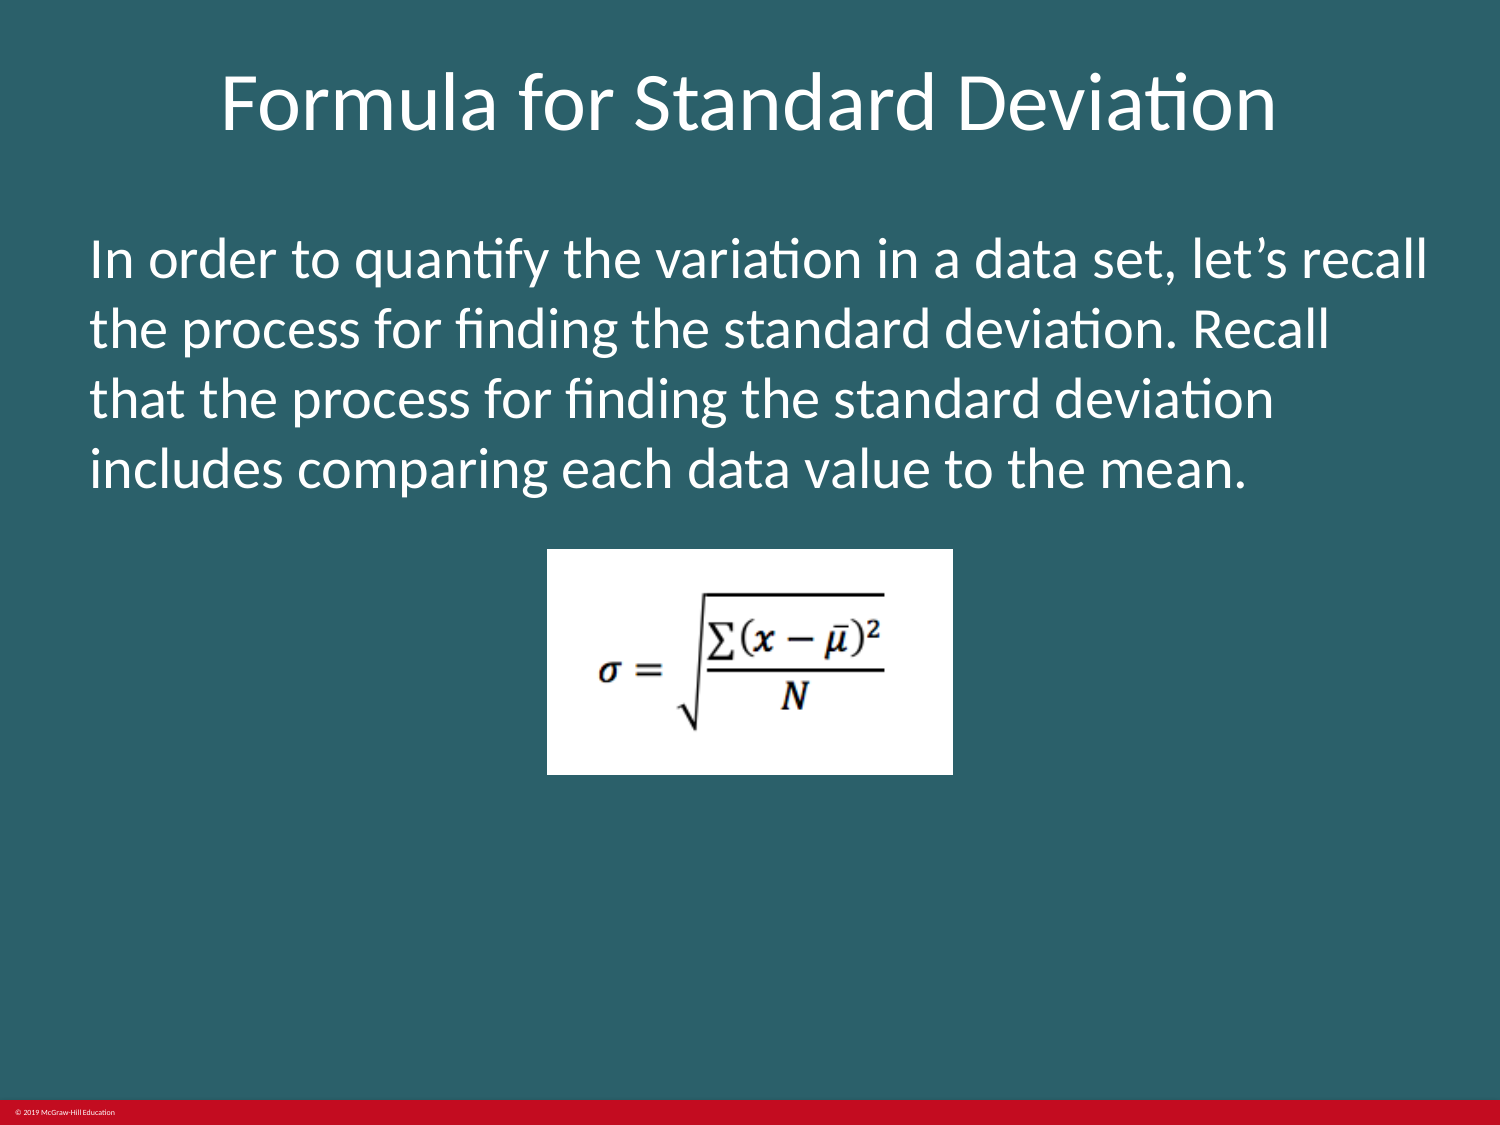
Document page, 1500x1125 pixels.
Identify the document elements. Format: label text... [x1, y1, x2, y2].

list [546, 549, 954, 776]
list In order to quantify the variation in a data set, let’s recall the process for finding the standard deviation. Recall that the process for finding the standard deviation includes comparing each data value to the mean. [75, 212, 1455, 528]
title Formula for Standard Deviation [0, 0, 1500, 195]
